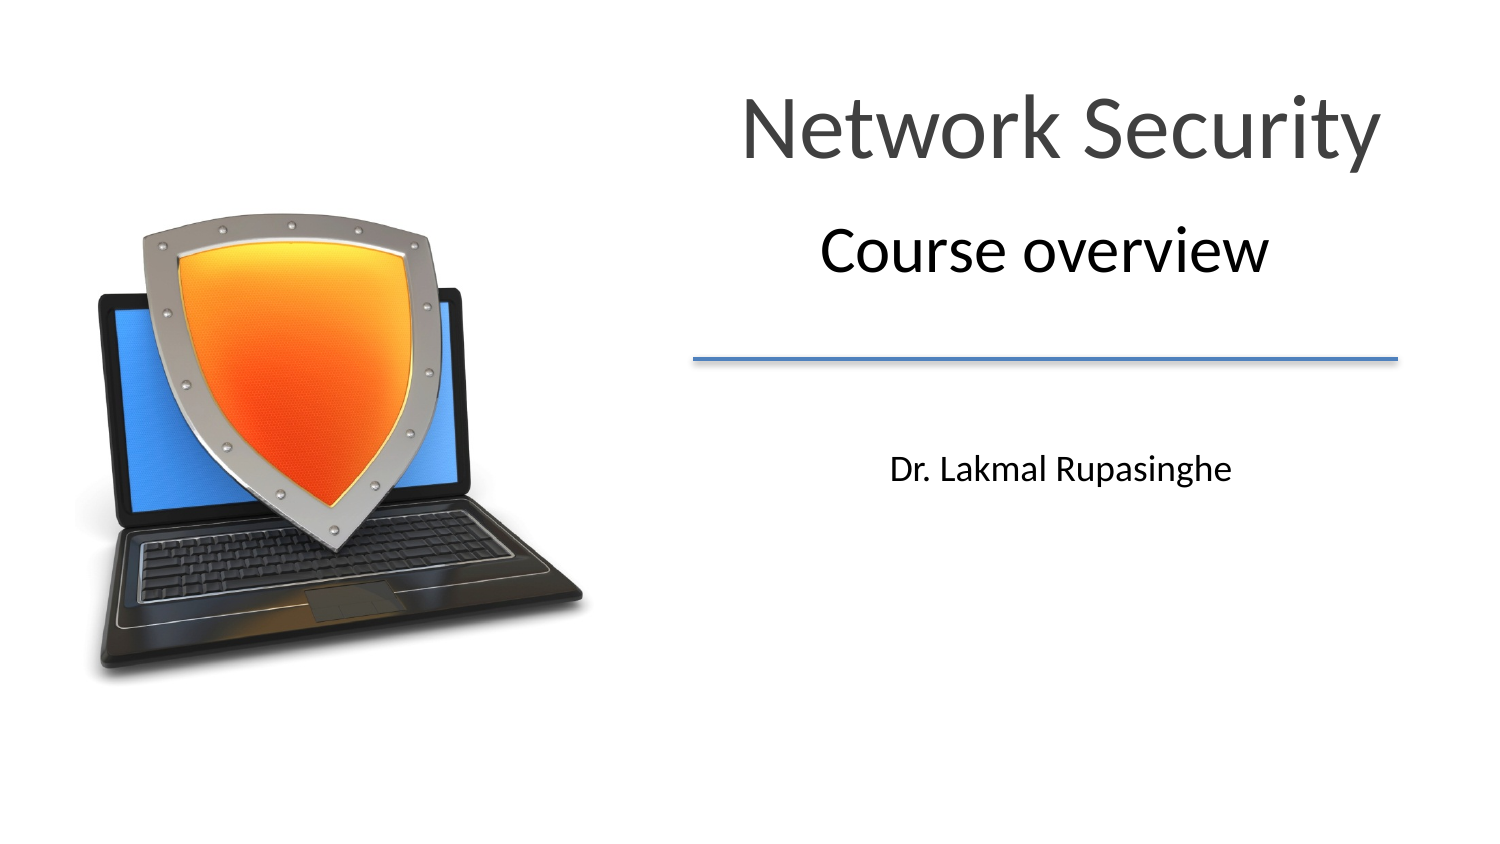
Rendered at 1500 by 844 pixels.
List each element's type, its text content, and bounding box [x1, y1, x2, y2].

text_box Dr. Lakmal Rupasinghe [875, 436, 1425, 542]
picture [74, 196, 601, 723]
title Network Security [725, 59, 1500, 372]
text_box Course overview [805, 198, 1286, 293]
